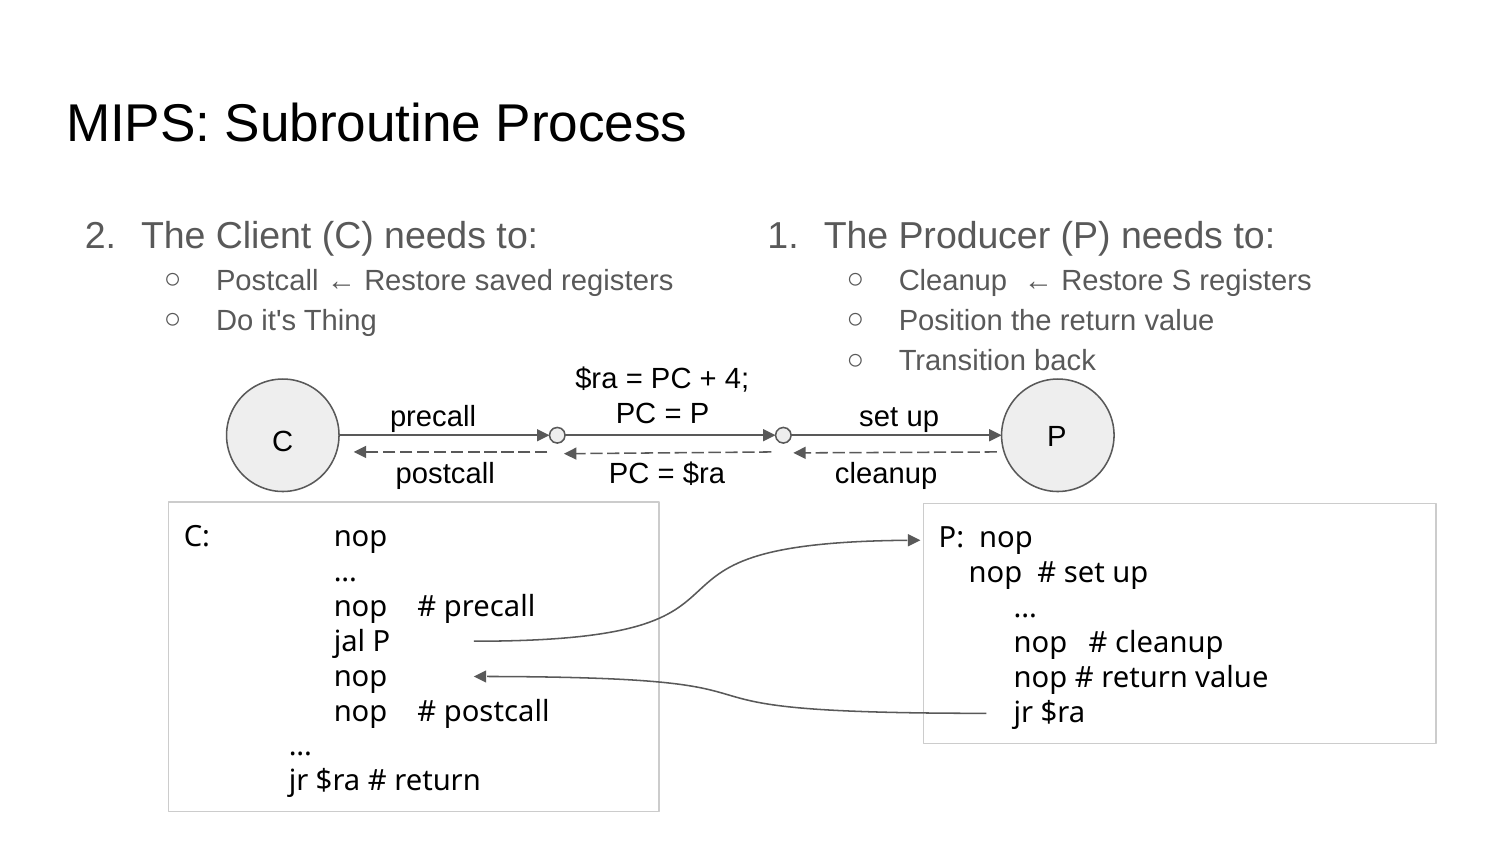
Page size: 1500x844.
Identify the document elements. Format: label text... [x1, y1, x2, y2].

text_box PC = $ra [586, 445, 748, 450]
text_box k [820, 454, 955, 459]
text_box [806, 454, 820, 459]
text_box [226, 379, 332, 492]
text_box cleanup [820, 443, 955, 450]
text_box set up [844, 382, 1015, 448]
text_box precall [374, 382, 537, 434]
text_box Client [955, 454, 996, 459]
text_box cleanup [820, 461, 955, 505]
text_box C [257, 407, 362, 473]
list The Client (C) needs to: Postcall ← Restore saved registers Do it's Thing [51, 189, 750, 750]
list The Producer (P) needs to: Cleanup ← Restore S registers Position the return value Transition back [750, 189, 1446, 750]
text_box $ra = PC + 4; PC = P [537, 344, 788, 445]
text_box P: nop nop # set up ... nop # cleanup nop # return value jr $ra [923, 503, 1437, 744]
text_box P [1032, 402, 1137, 468]
text_box C: nop ... nop # precall jal P nop nop # postcall ... jr $ra # return [168, 501, 660, 812]
text_box precall [374, 443, 546, 448]
text_box [1003, 379, 1104, 492]
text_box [473, 539, 921, 642]
text_box PC = $ra [586, 463, 748, 505]
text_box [473, 676, 987, 714]
title MIPS: Subroutine Process [51, 72, 1449, 167]
text_box ra [563, 454, 586, 461]
text_box postcall [378, 461, 513, 501]
text_box Client [750, 454, 772, 461]
